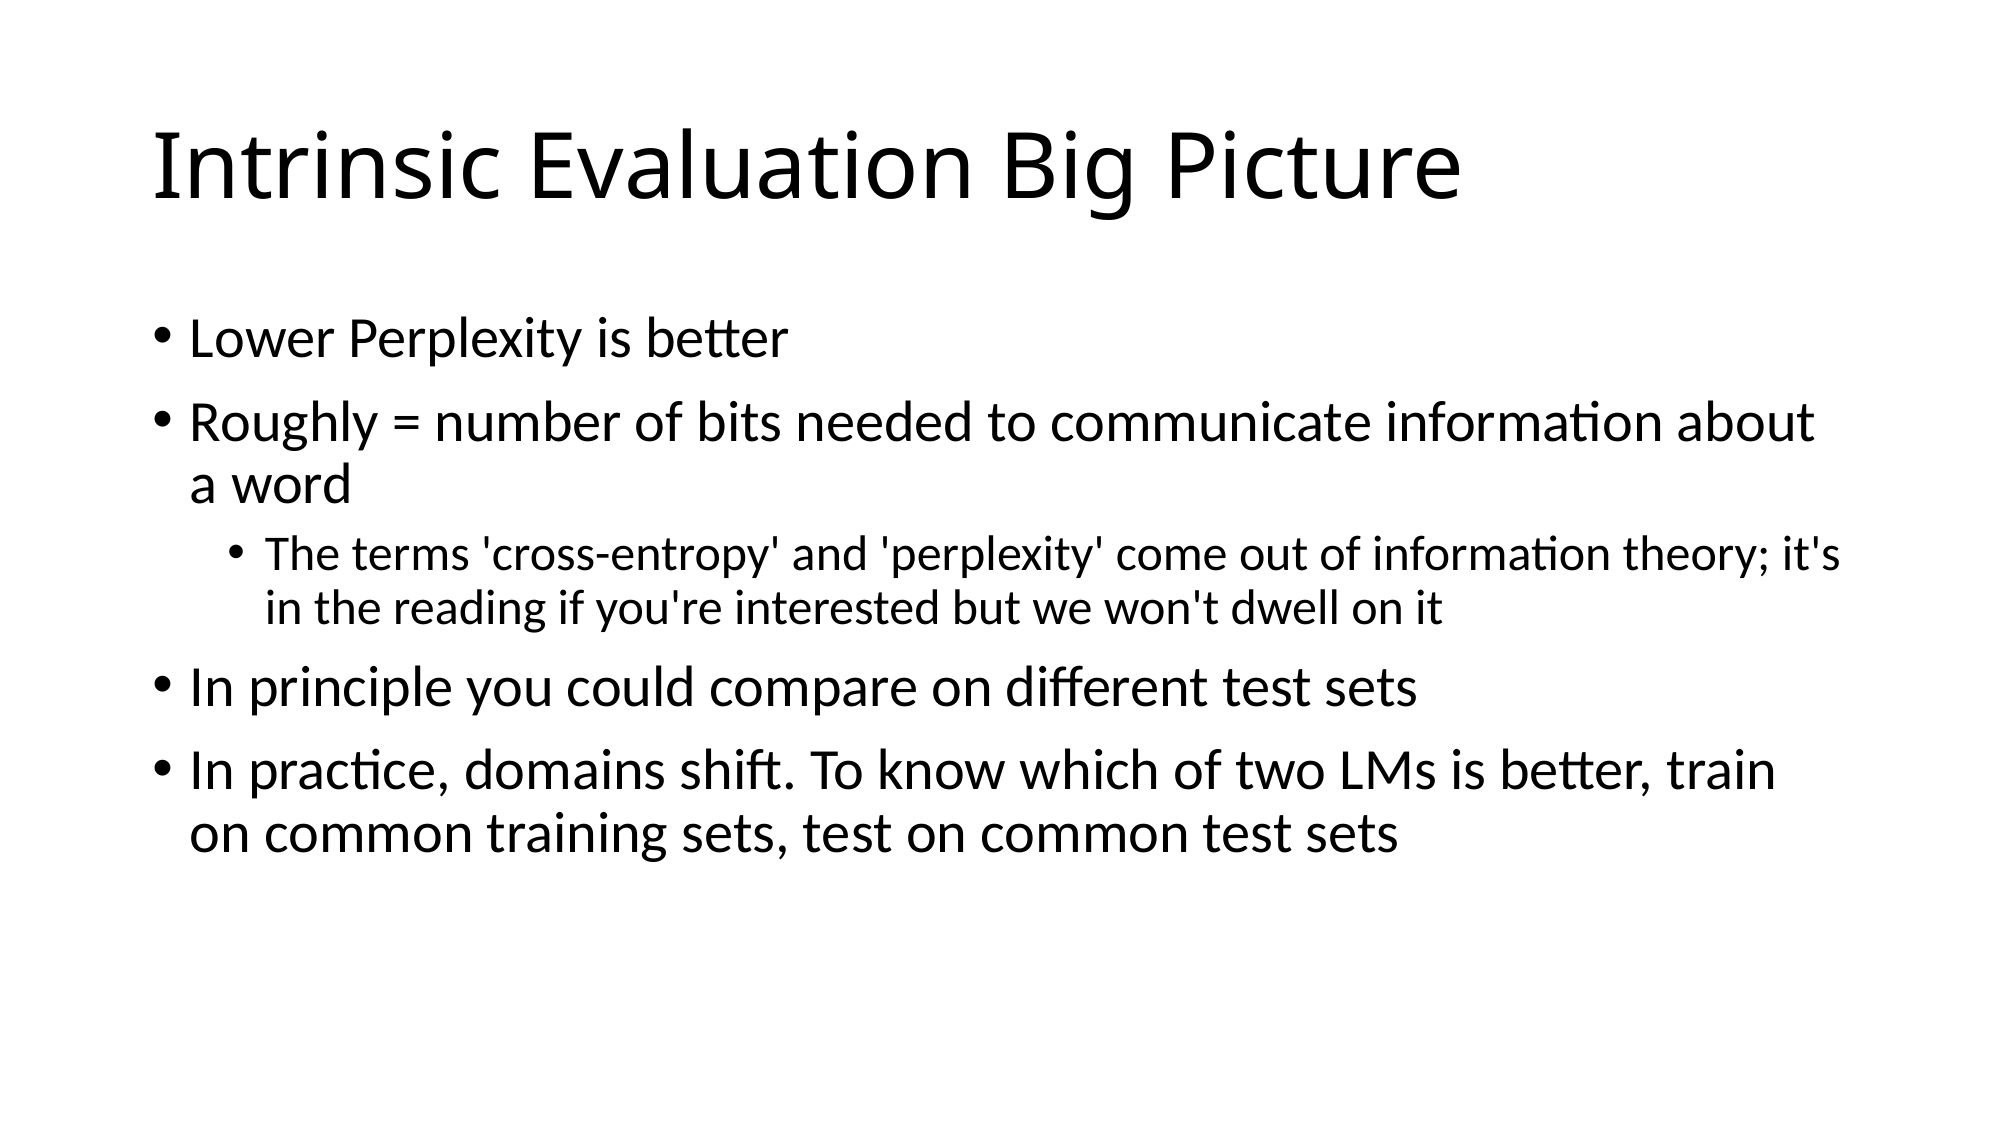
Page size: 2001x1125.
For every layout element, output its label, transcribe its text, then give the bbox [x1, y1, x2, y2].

title Intrinsic Evaluation Big Picture [137, 59, 1863, 278]
list Lower Perplexity is better Roughly = number of bits needed to communicate information about a word The terms 'cross-entropy' and 'perplexity' come out of information theory; it's in the reading if you're interested but we won't dwell on it In principle you could compare on different test sets In practice, domains shift. To know which of two LMs is better, train on common training sets, test on common test sets [137, 299, 1863, 1014]
